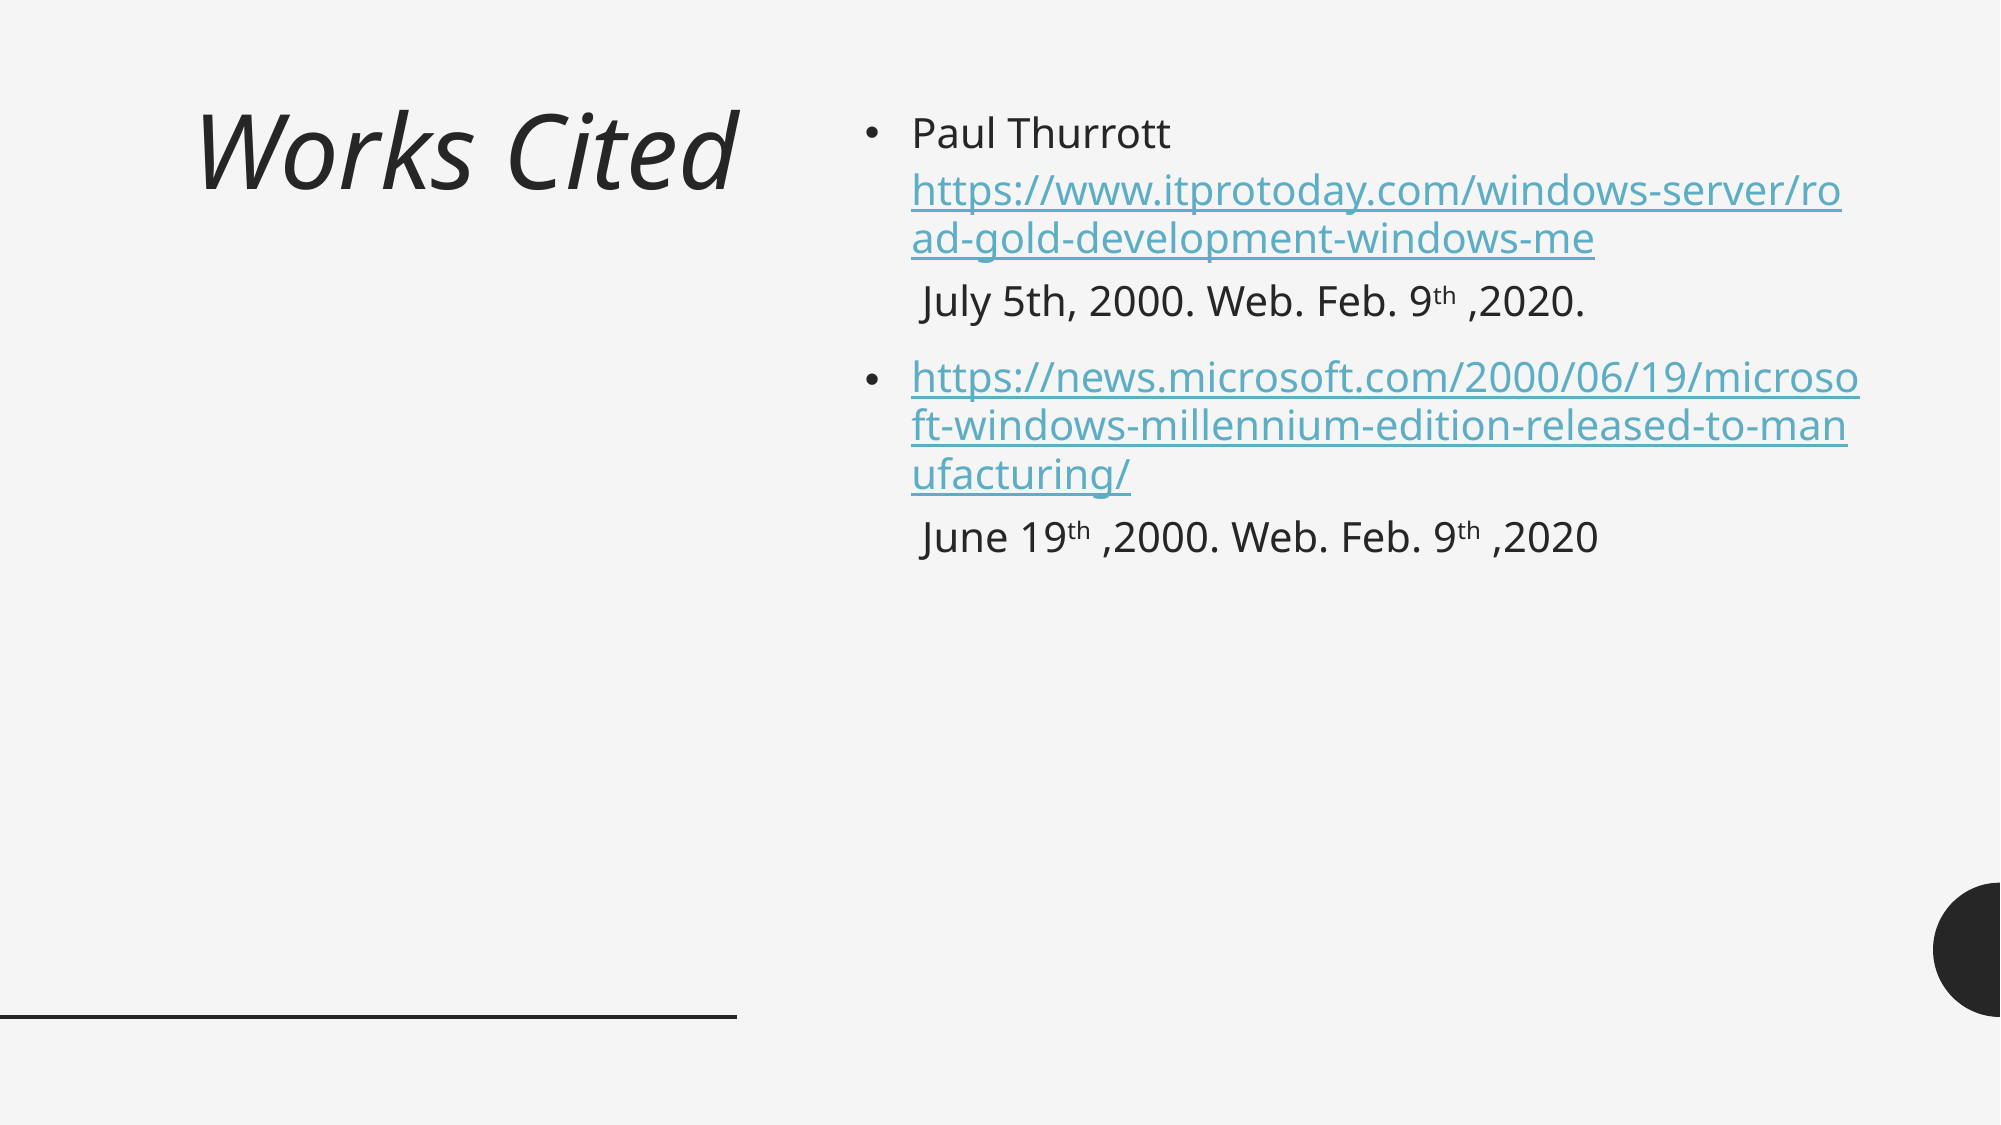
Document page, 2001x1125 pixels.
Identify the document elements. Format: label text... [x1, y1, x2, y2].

list Paul Thurrott https://www.itprotoday.com/windows-server/road-gold-development-windows-me July 5th, 2000. Web. Feb. 9th ,2020. https://news.microsoft.com/2000/06/19/microsoft-windows-millennium-edition-released-to-manufacturing/ June 19th ,2000. Web. Feb. 9th ,2020 [849, 93, 1875, 1022]
title Works Cited [125, 91, 754, 905]
